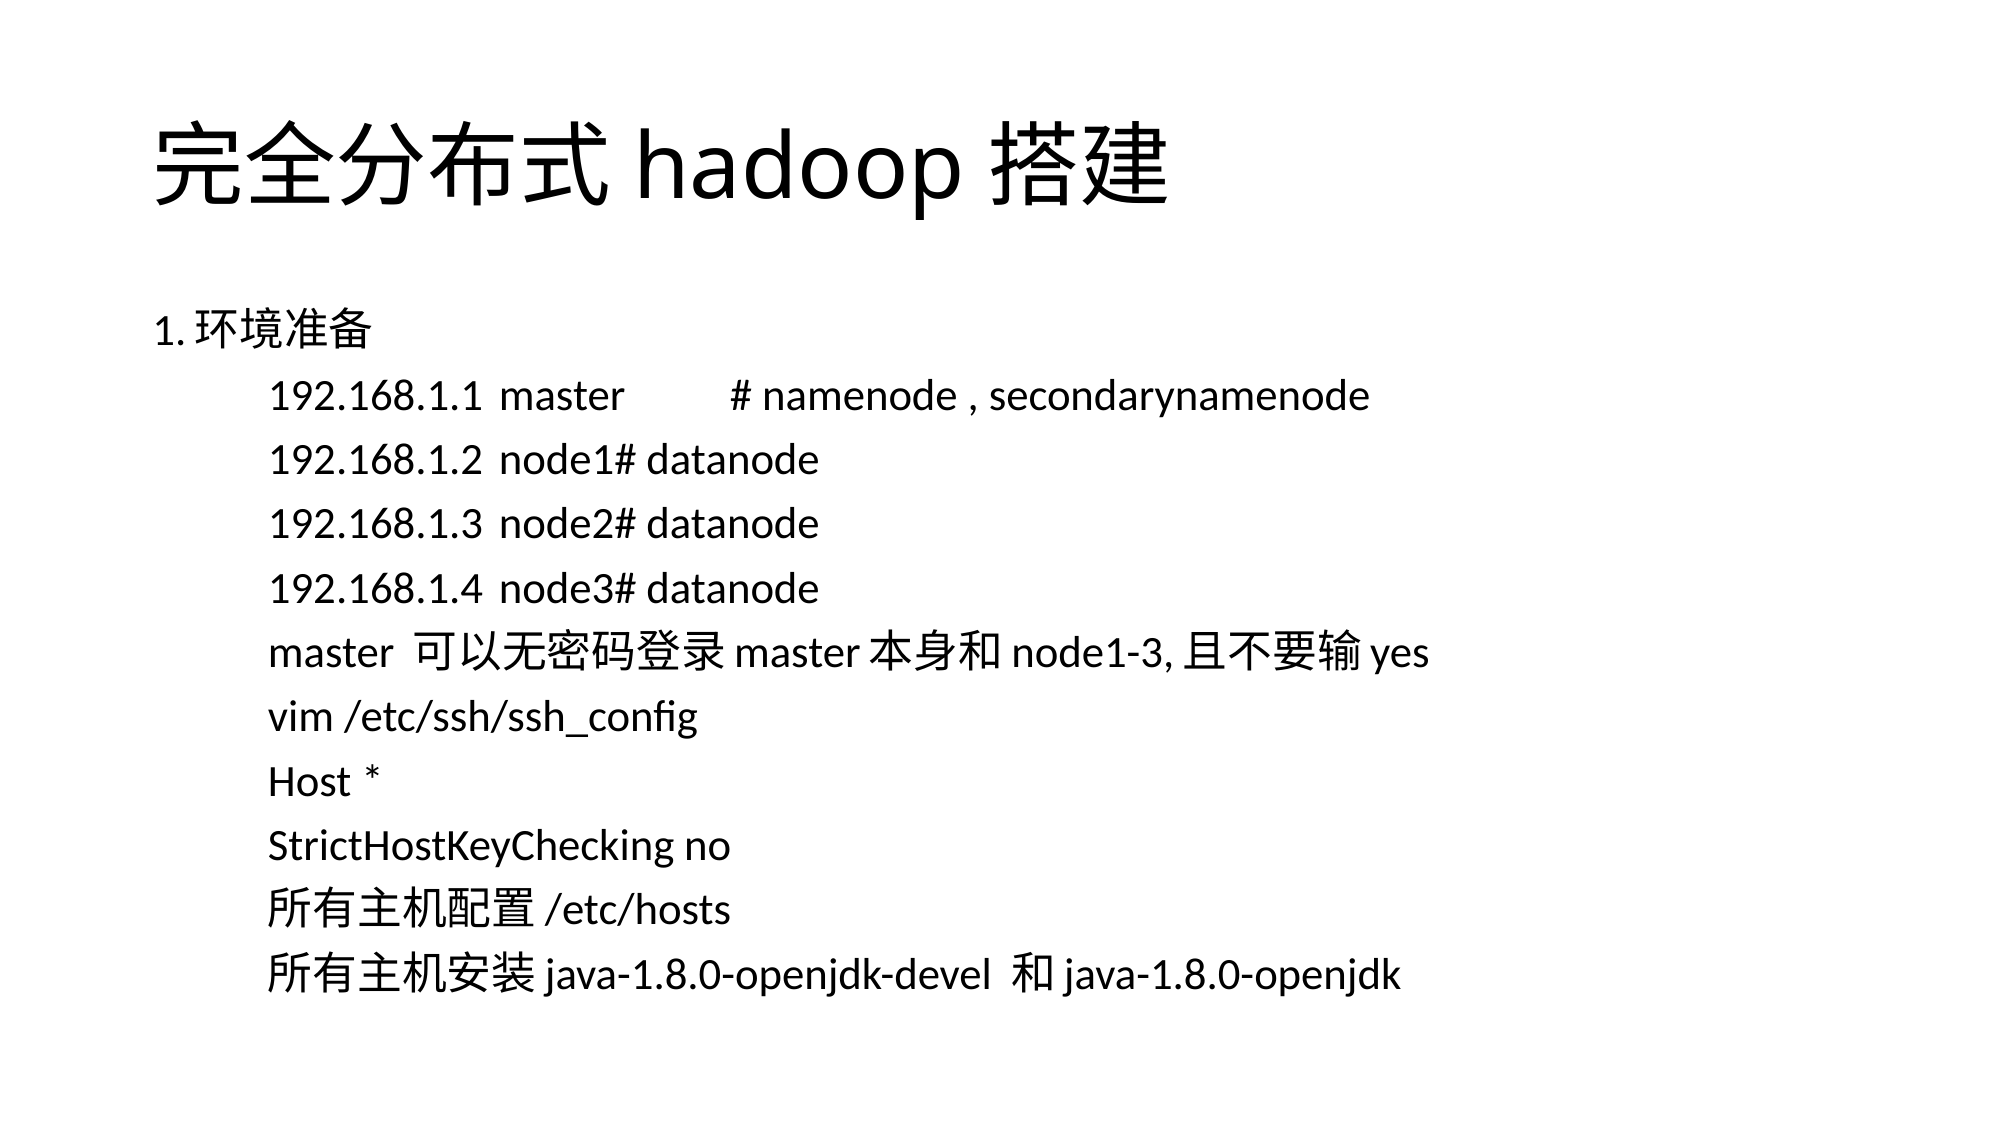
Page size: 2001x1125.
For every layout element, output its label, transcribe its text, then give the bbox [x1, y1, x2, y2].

list 1.环境准备 192.168.1.1 master # namenode , secondarynamenode 192.168.1.2 node1 # datanode 192.168.1.3 node2 # datanode 192.168.1.4 node3 # datanode master 可以无密码登录master本身和node1-3,且不要输yes vim /etc/ssh/ssh_config Host * StrictHostKeyChecking no 所有主机配置/etc/hosts 所有主机安装java-1.8.0-openjdk-devel 和java-1.8.0-openjdk [137, 299, 1863, 1014]
title 完全分布式hadoop搭建 [137, 59, 1863, 278]
